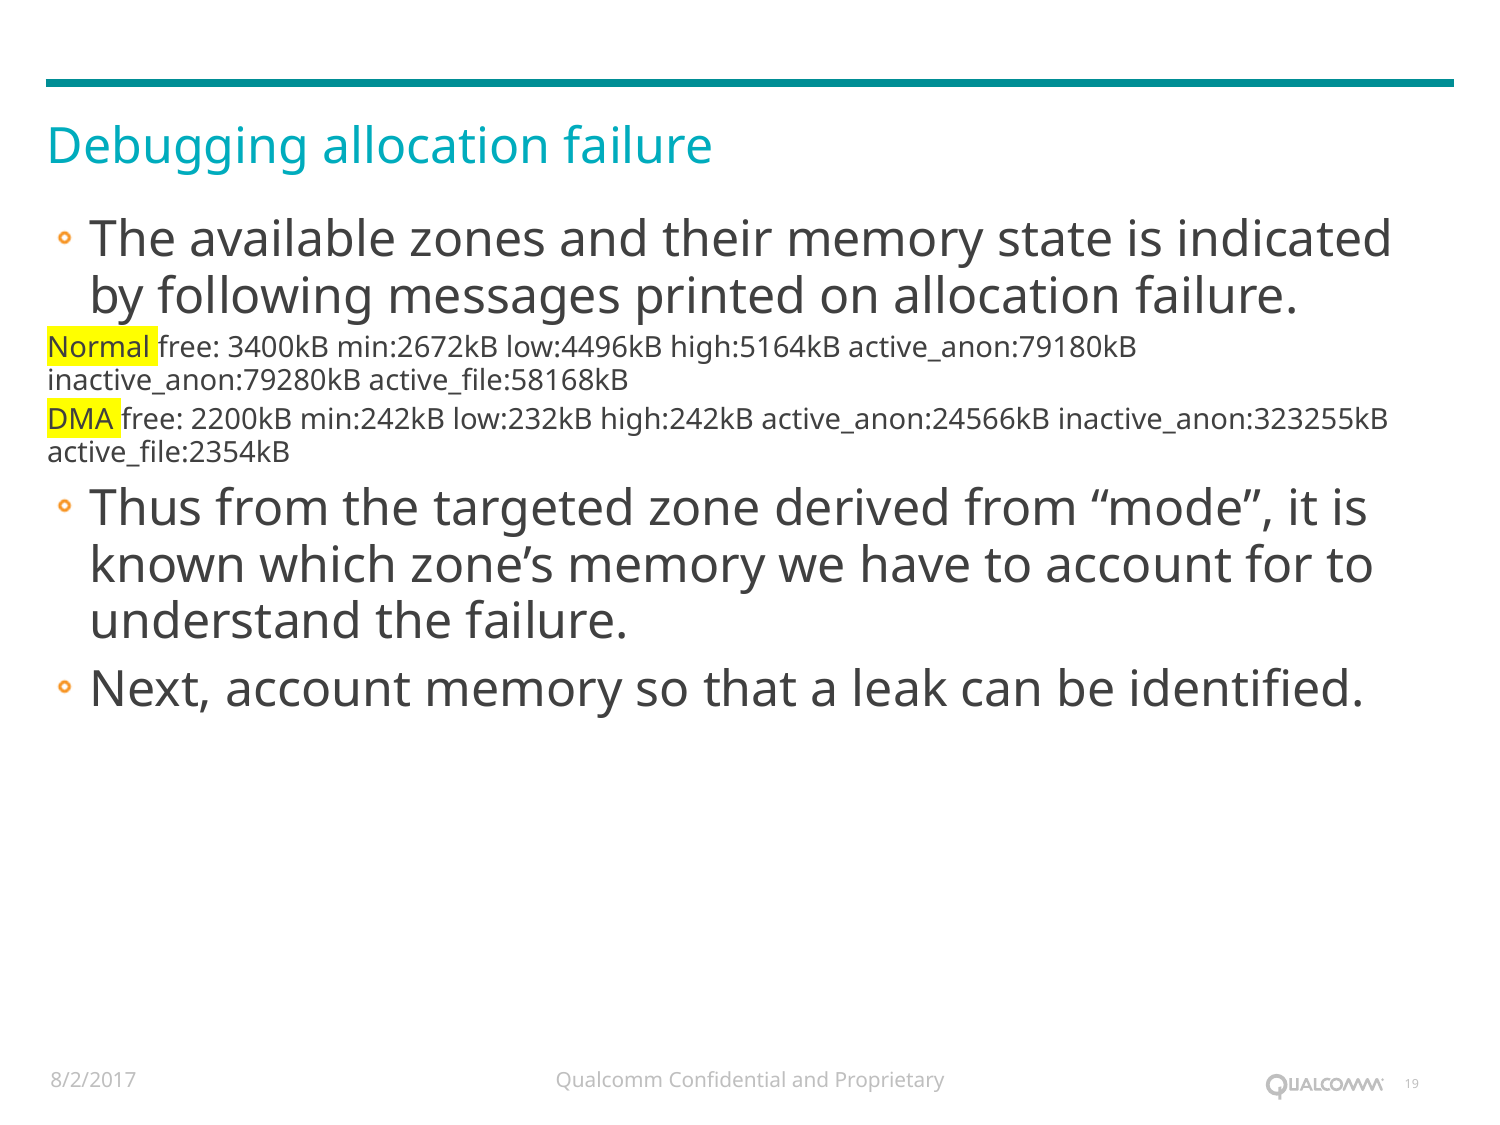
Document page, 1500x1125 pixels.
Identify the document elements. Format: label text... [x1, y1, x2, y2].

picture [47, 488, 83, 524]
list Debugging allocation failure [35, 118, 1443, 176]
picture [47, 669, 83, 705]
list The available zones and their memory state is indicated by following messages printed on allocation failure. Normal free: 3400kB min:2672kB low:4496kB high:5164kB active_anon:79180kB inactive_anon:79280kB active_file:58168kB DMA free: 2200kB min:242kB low:232kB high:242kB active_anon:24566kB inactive_anon:323255kB active_file:2354kB Thus from the targeted zone derived from “mode”, it is known which zone’s memory we have to account for to understand the failure. Next, account memory so that a leak can be identified. [35, 205, 1443, 750]
picture [47, 220, 83, 256]
